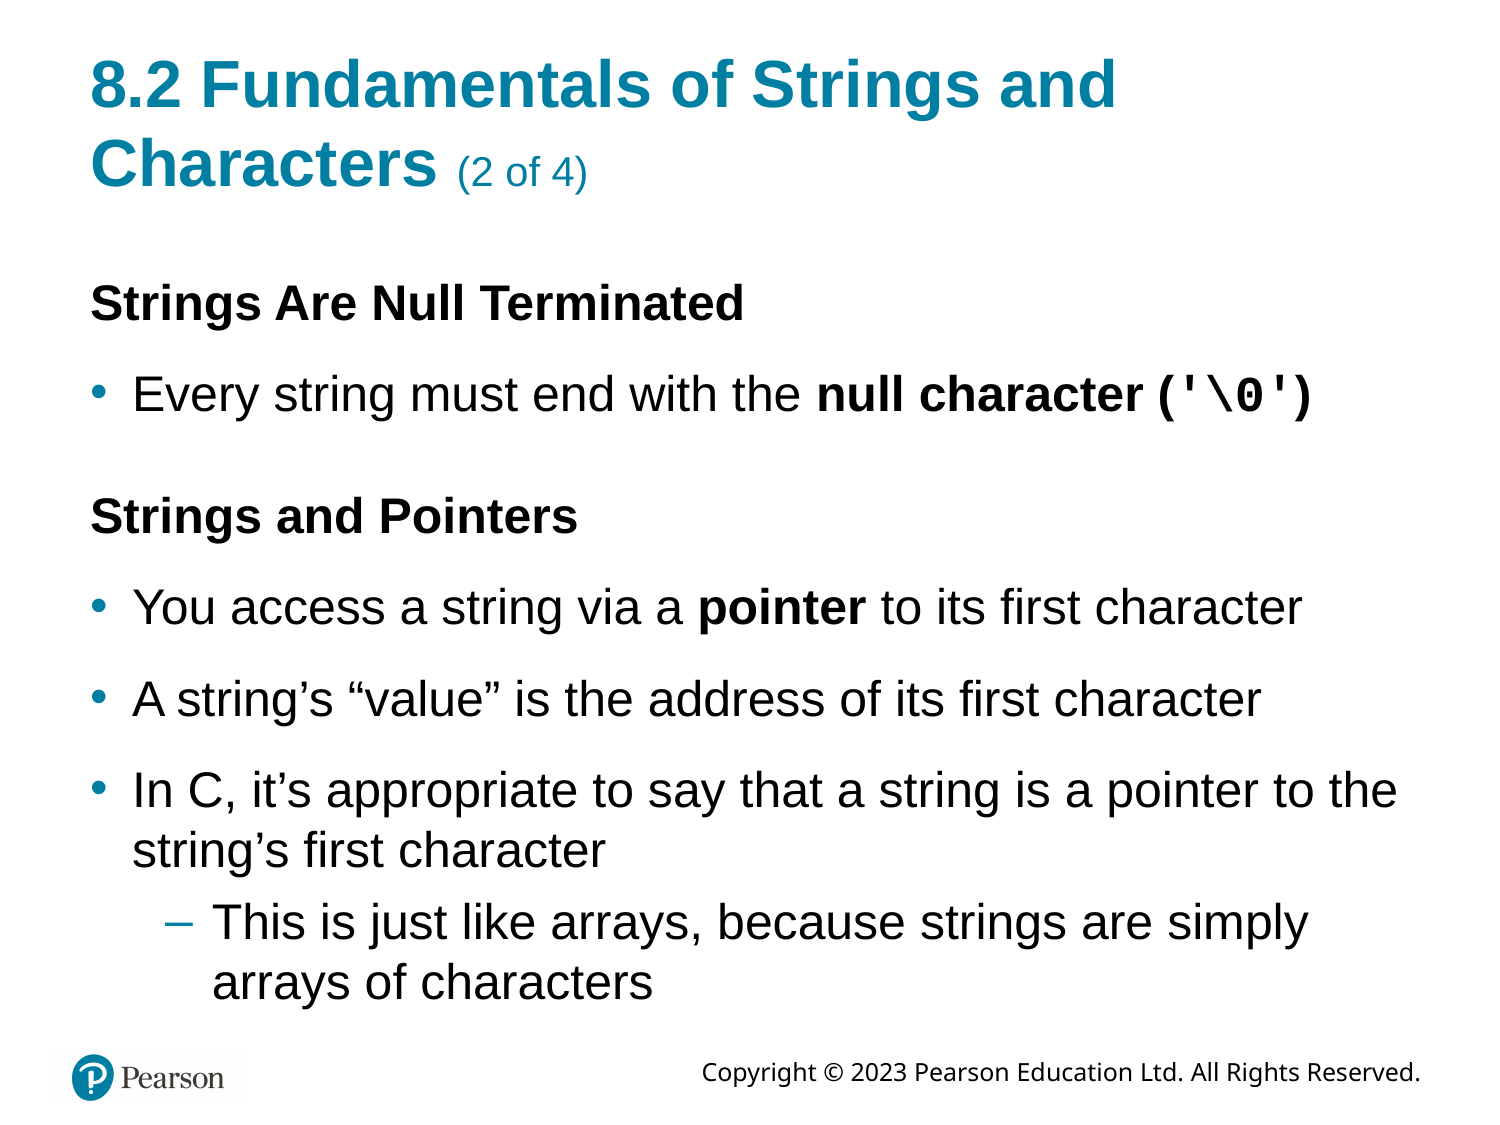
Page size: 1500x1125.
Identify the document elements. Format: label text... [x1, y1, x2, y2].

list Strings Are Null Terminated Every string must end with the null character ('\0') [75, 255, 1425, 437]
list Strings and Pointers You access a string via a pointer to its first character A string’s “value” is the address of its first character In C, it’s appropriate to say that a string is a pointer to the string’s first character This is just like arrays, because strings are simply arrays of characters [75, 468, 1425, 1031]
title 8.2 Fundamentals of Strings and Characters (2 of 4) [75, 35, 1425, 216]
picture [51, 1053, 245, 1102]
